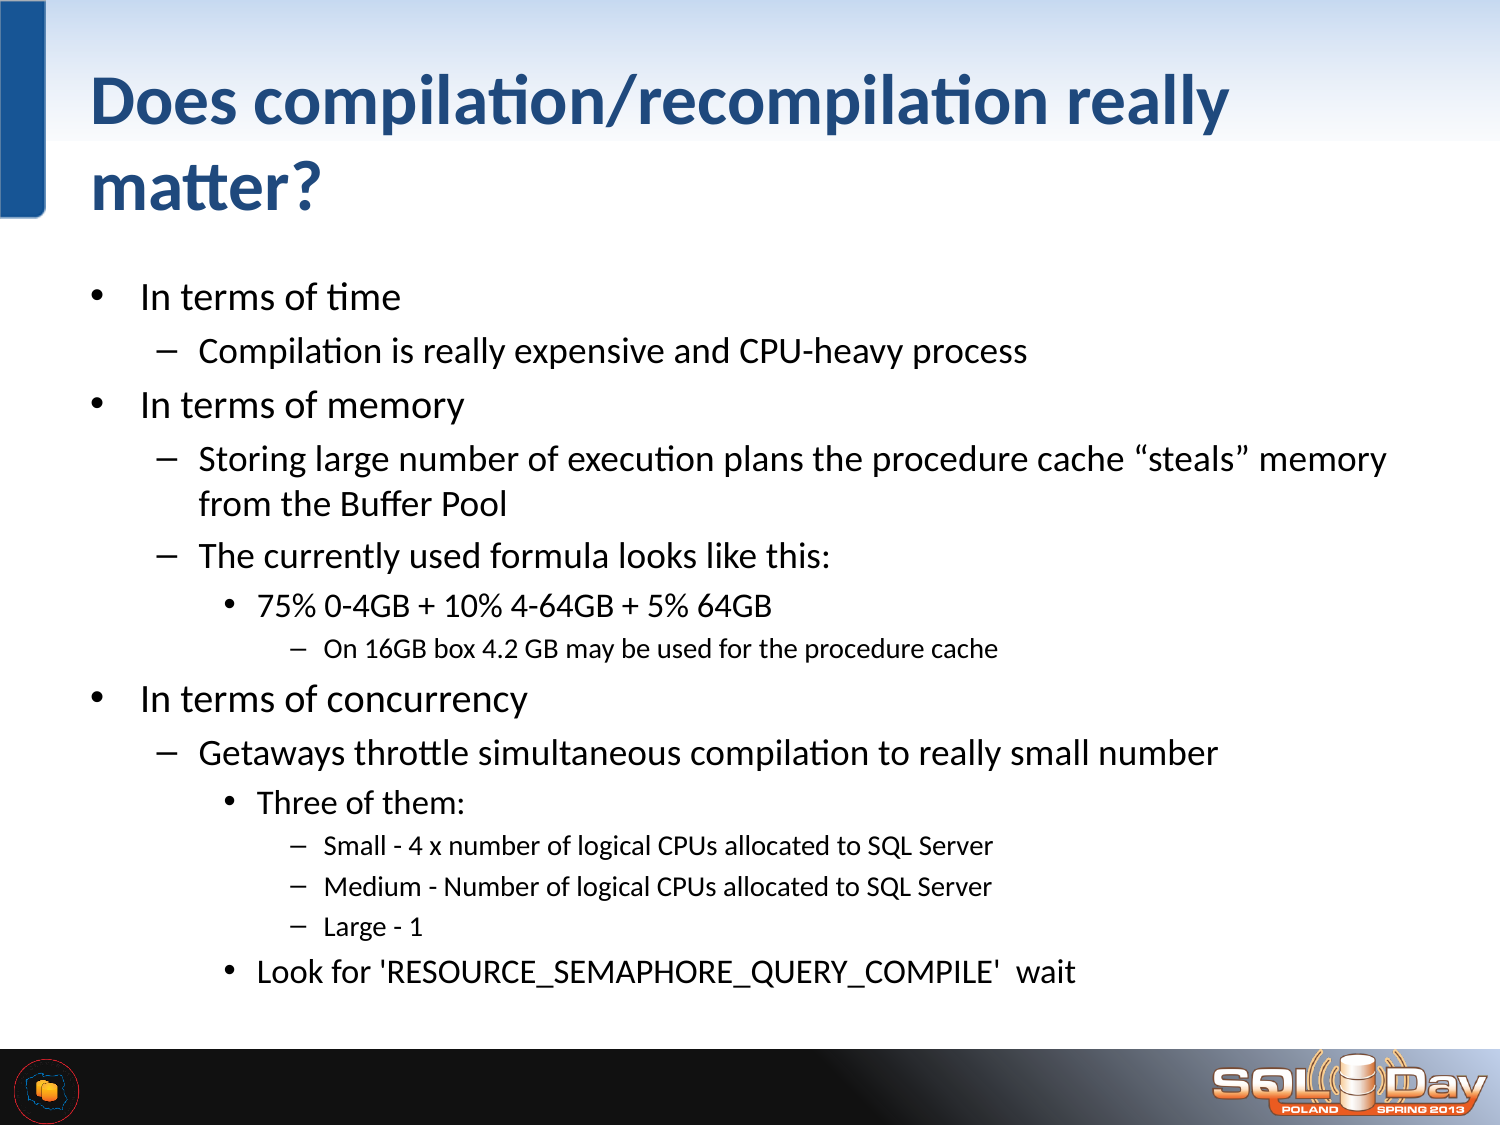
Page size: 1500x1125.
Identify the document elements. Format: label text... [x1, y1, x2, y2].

picture [0, 0, 46, 219]
picture [12, 1057, 80, 1125]
list In terms of time Compilation is really expensive and CPU-heavy process In terms of memory Storing large number of execution plans the procedure cache “steals” memory from the Buffer Pool The currently used formula looks like this: 75% 0-4GB + 10% 4-64GB + 5% 64GB On 16GB box 4.2 GB may be used for the procedure cache In terms of concurrency Getaways throttle simultaneous compilation to really small number Three of them: Small - 4 x number of logical CPUs allocated to SQL Server Medium - Number of logical CPUs allocated to SQL Server Large - 1 Look for 'RESOURCE_SEMAPHORE_QUERY_COMPILE' wait [75, 262, 1425, 1005]
picture [1212, 1049, 1488, 1116]
title Does compilation/recompilation really matter? [75, 45, 1425, 233]
